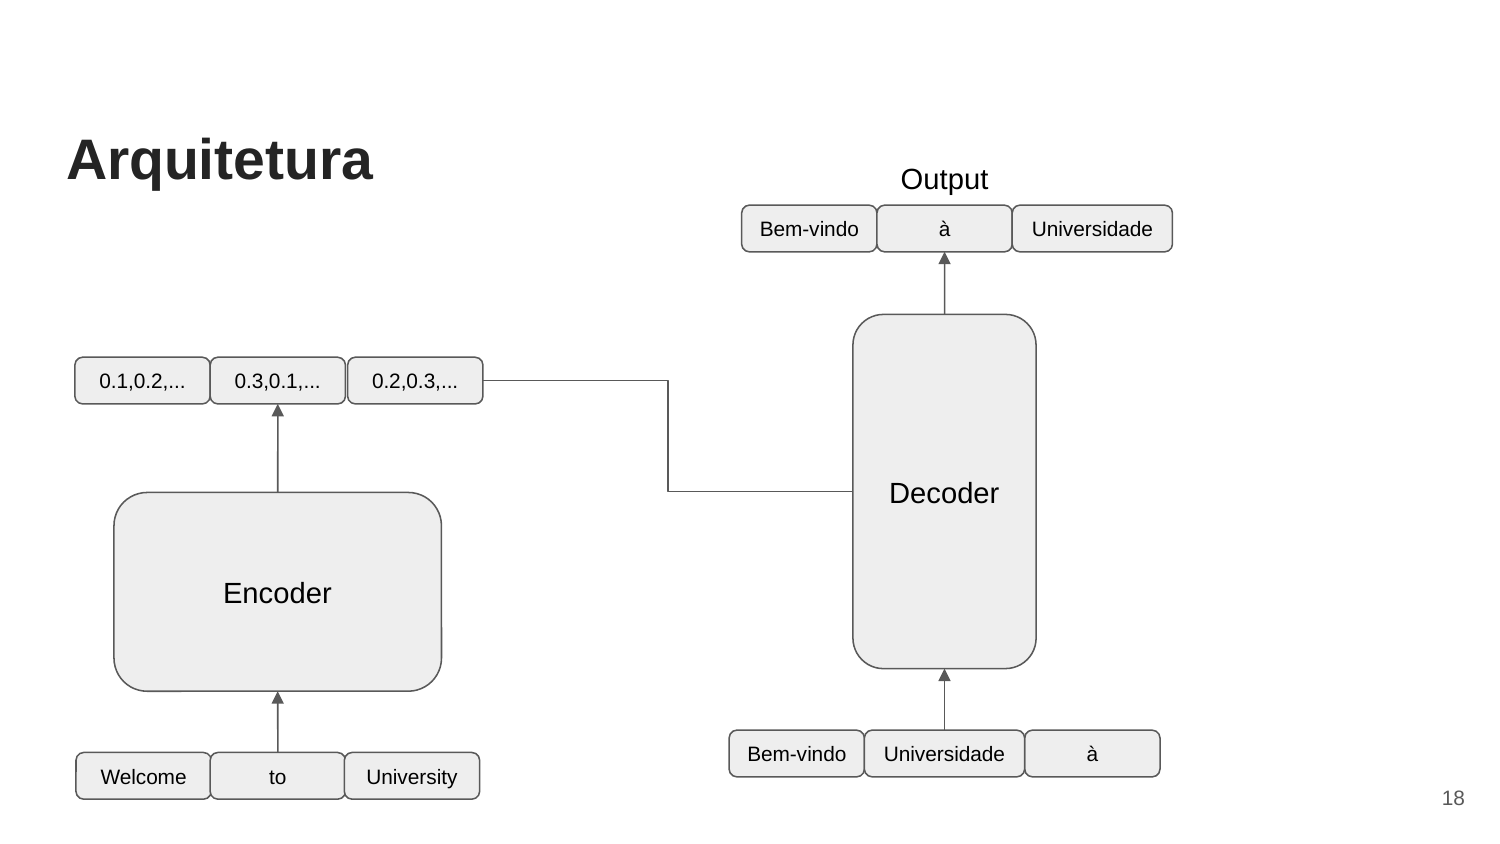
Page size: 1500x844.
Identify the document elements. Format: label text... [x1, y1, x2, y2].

slide_number ‹#› [1389, 764, 1480, 830]
text_box to [210, 752, 345, 800]
text_box 0.1,0.2,... [74, 357, 210, 404]
text_box Output [698, 145, 1191, 210]
title Arquitetura [51, 60, 1449, 155]
text_box à [1025, 730, 1161, 777]
text_box 0.2,0.3,... [347, 357, 483, 404]
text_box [482, 380, 854, 492]
text_box Welcome [75, 752, 211, 800]
text_box Decoder [852, 314, 1037, 669]
text_box Universidade [1012, 205, 1173, 252]
text_box Bem-vindo [741, 205, 877, 252]
text_box Encoder [113, 492, 442, 692]
text_box University [344, 752, 480, 800]
text_box 0.3,0.1,... [210, 357, 346, 404]
text_box Bem-vindo [729, 730, 864, 777]
text_box à [876, 205, 1012, 252]
text_box Universidade [864, 730, 1025, 777]
